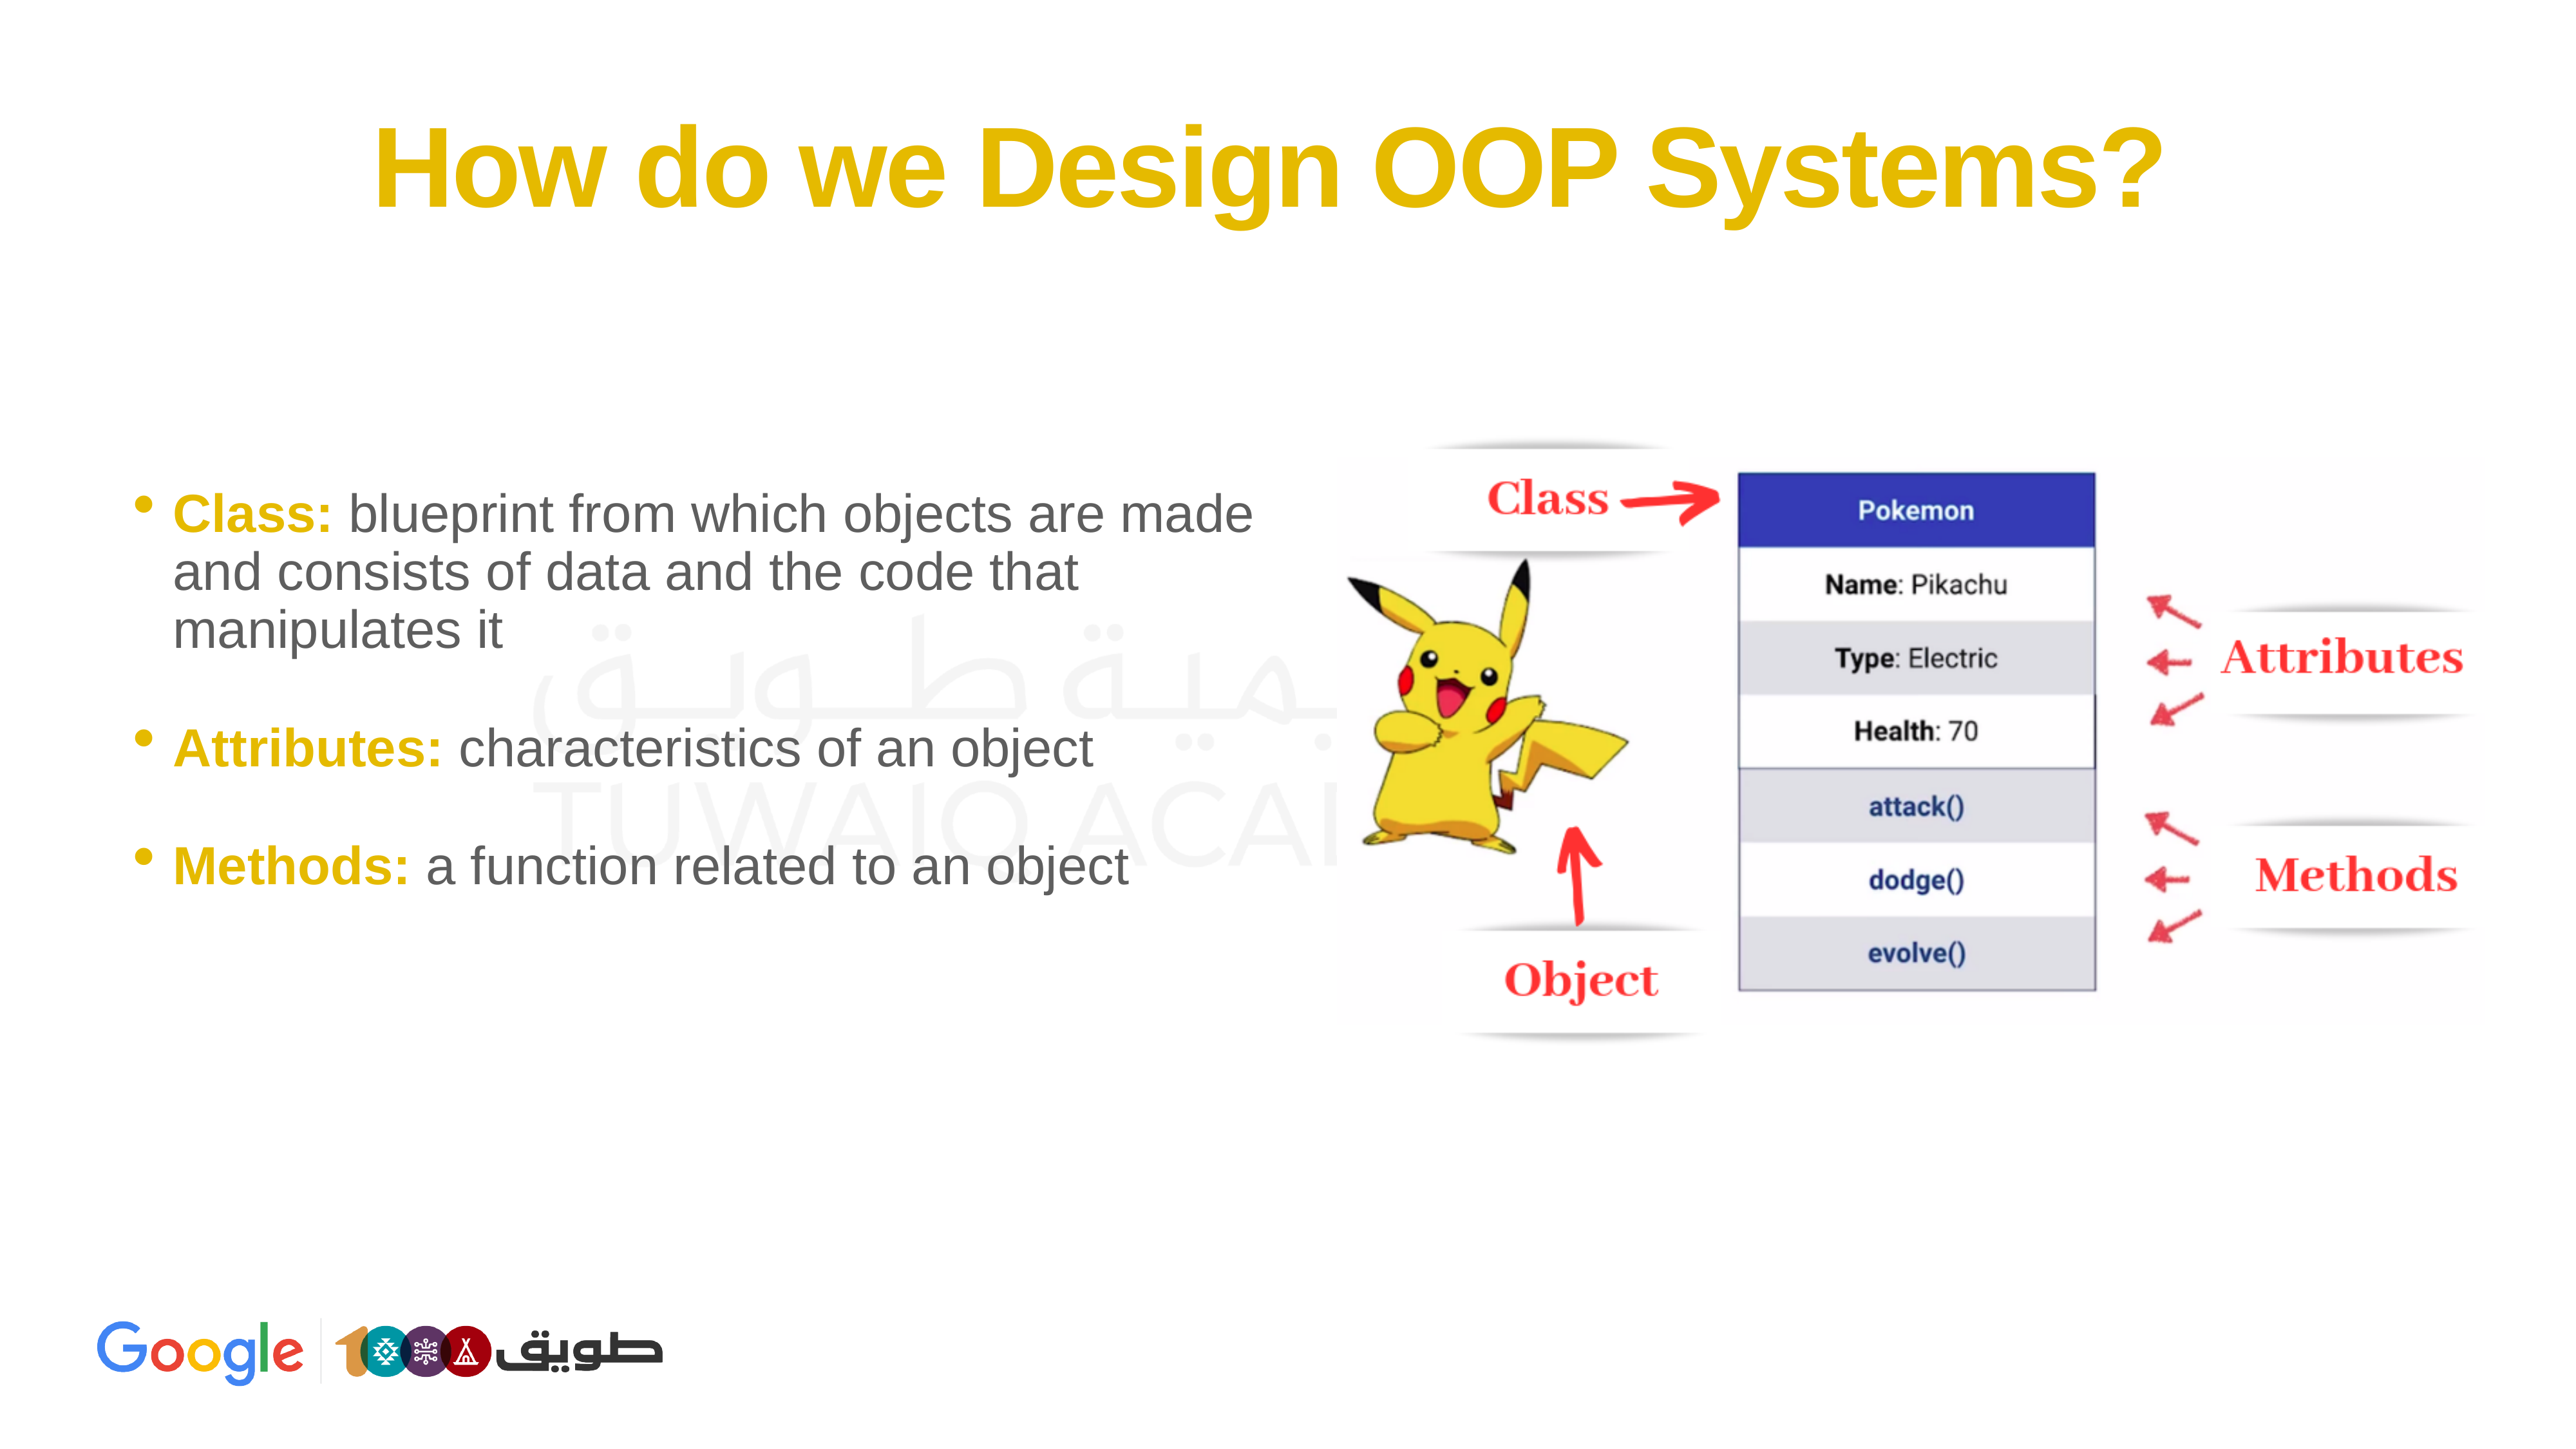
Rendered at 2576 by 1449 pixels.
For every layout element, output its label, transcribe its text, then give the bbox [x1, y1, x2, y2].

text_box Class: blueprint from which objects are made and consists of data and the code that manipulates it Attributes: characteristics of an object Methods: a function related to an object [127, 362, 1337, 1235]
picture [1336, 422, 2485, 1061]
title How do we Design OOP Systems? [127, 113, 2413, 266]
picture [53, 1159, 708, 1449]
